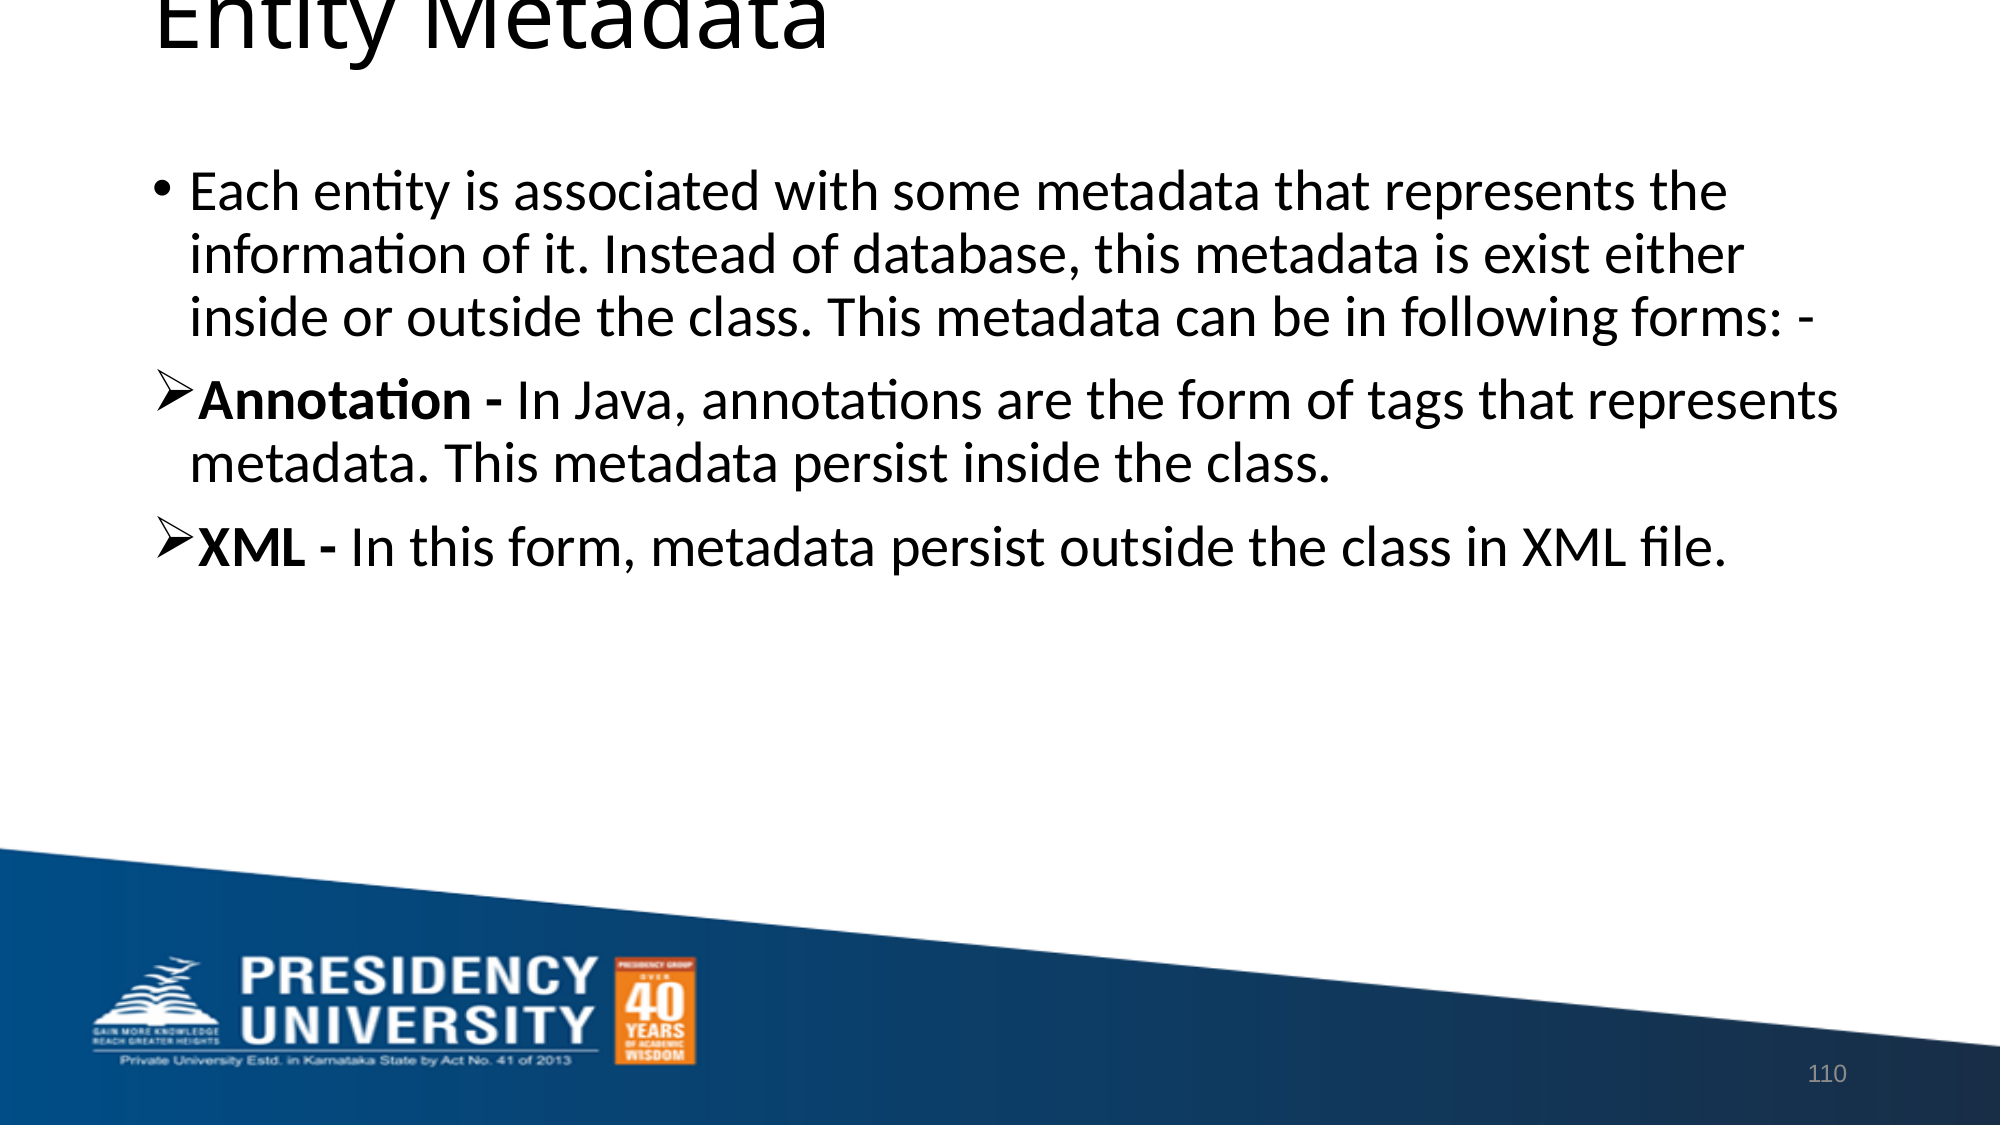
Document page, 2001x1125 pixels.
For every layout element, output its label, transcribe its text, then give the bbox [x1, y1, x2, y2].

picture [0, 845, 2000, 1125]
title Entity Metadata [137, 59, 1863, 152]
list Each entity is associated with some metadata that represents the information of it. Instead of database, this metadata is exist either inside or outside the class. This metadata can be in following forms: - Annotation - In Java, annotations are the form of tags that represents metadata. This metadata persist inside the class. XML - In this form, metadata persist outside the class in XML file. [137, 152, 1863, 1014]
slide_number 110 [1412, 1042, 1863, 1103]
